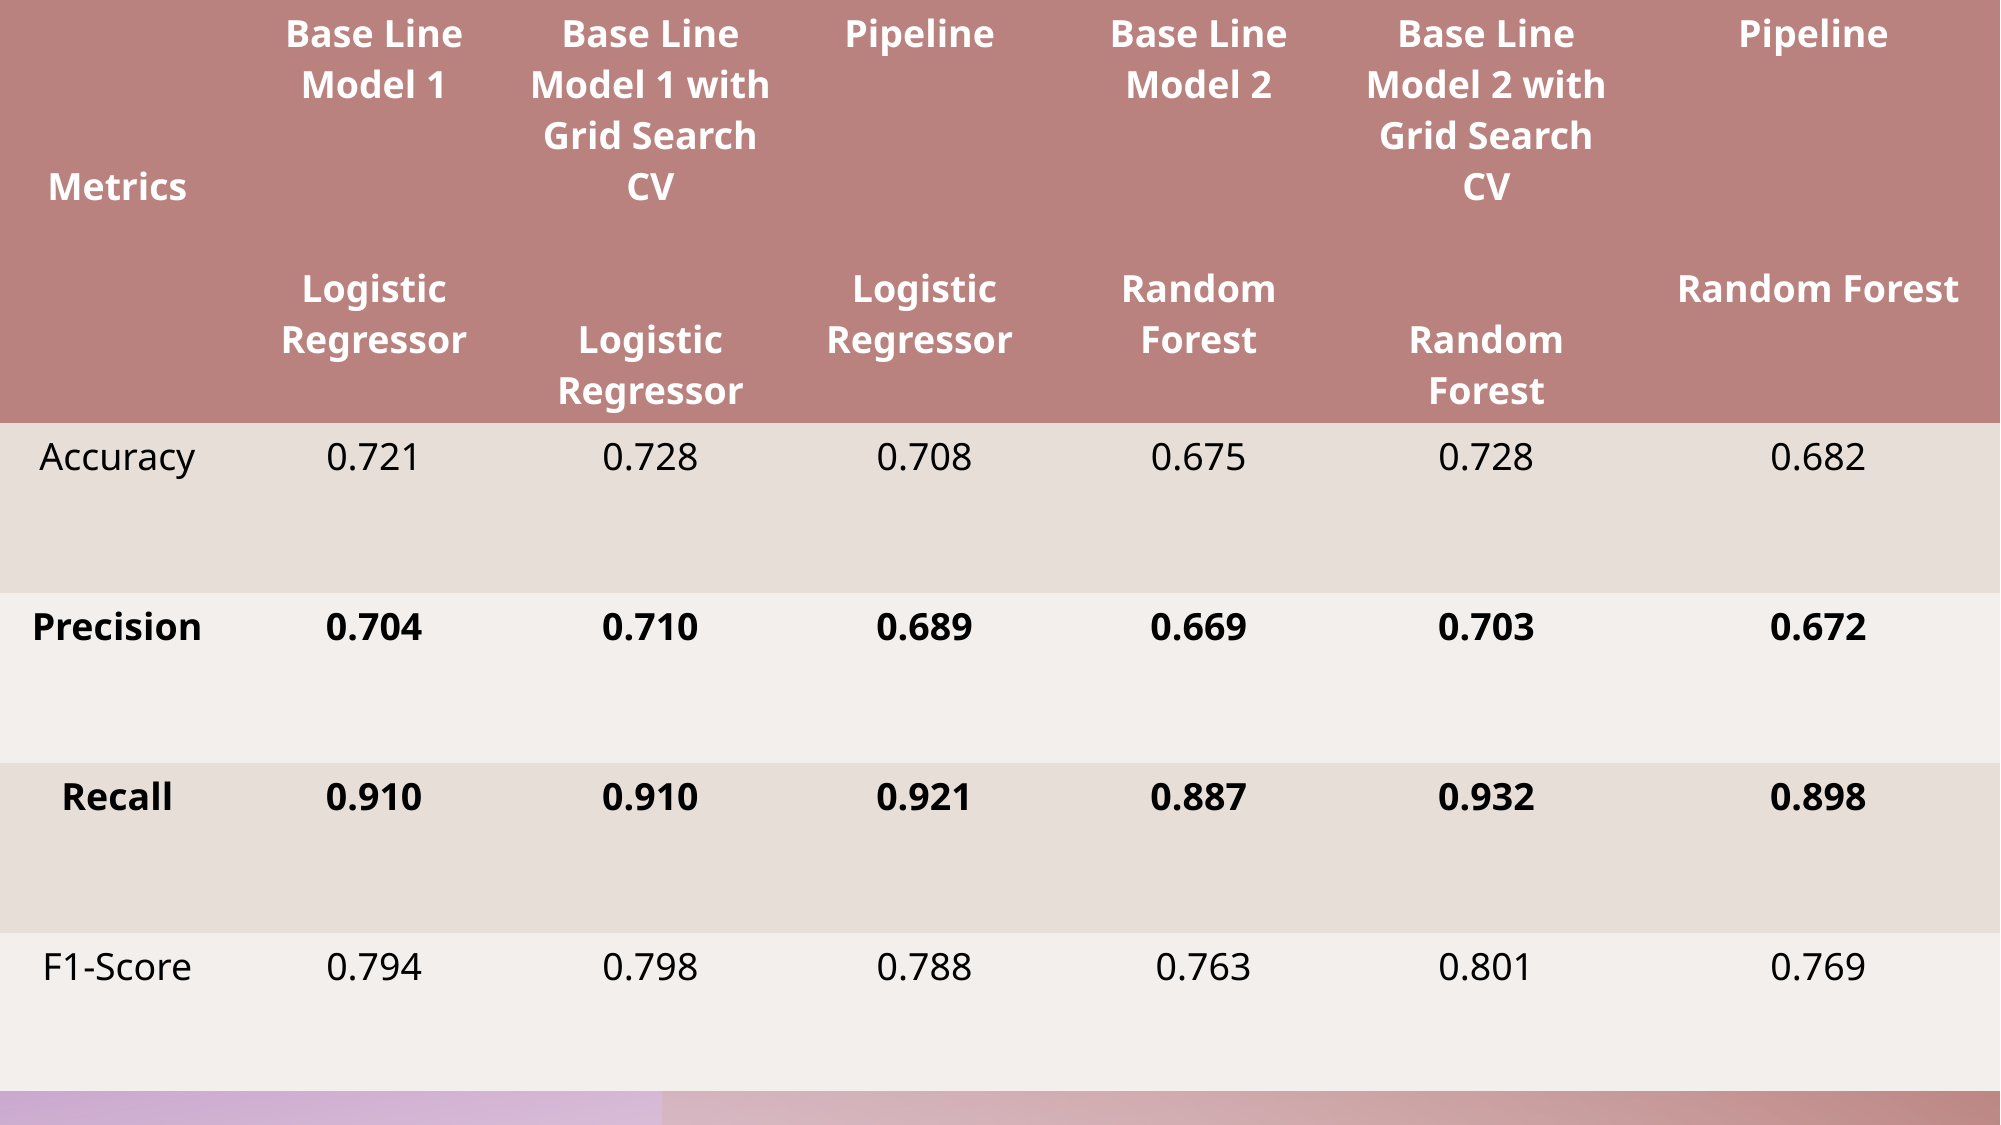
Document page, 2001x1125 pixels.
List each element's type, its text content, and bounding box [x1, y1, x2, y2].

table_header Pipeline Logistic Regressor [788, 0, 1062, 423]
table_header Base Line Model 1 with Grid Search CV Logistic Regressor [513, 0, 788, 423]
table_header Base Line Model 2 with Grid Search CV Random Forest [1336, 0, 1637, 423]
table_cell 0.798 [513, 933, 788, 1091]
table_cell 0.921 [788, 763, 1062, 933]
table_header Pipeline Random Forest [1637, 0, 2000, 423]
table_cell 0.763 [1062, 933, 1336, 1091]
table_header Base Line Model 1 Logistic Regressor [235, 0, 513, 423]
table_cell 0.887 [1062, 763, 1336, 933]
table_cell 0.769 [1637, 933, 2000, 1091]
table_cell 0.669 [1062, 593, 1336, 763]
table_cell Accuracy [0, 423, 235, 593]
table_cell 0.910 [513, 763, 788, 933]
table_cell 0.932 [1336, 763, 1637, 933]
table_cell Precision [0, 593, 235, 763]
table_cell 0.682 [1637, 423, 2000, 593]
table_cell 0.898 [1637, 763, 2000, 933]
table_cell 0.703 [1336, 593, 1637, 763]
table_cell 0.801 [1336, 933, 1637, 1091]
table_cell 0.672 [1637, 593, 2000, 763]
table_cell 0.788 [788, 933, 1062, 1091]
table_header Base Line Model 2 Random Forest [1062, 0, 1336, 423]
table_cell 0.704 [235, 593, 513, 763]
table_cell Recall [0, 763, 235, 933]
table_header Metrics [0, 0, 235, 423]
table_cell 0.910 [235, 763, 513, 933]
table_cell 0.710 [513, 593, 788, 763]
table_cell 0.675 [1062, 423, 1336, 593]
table_cell 0.689 [788, 593, 1062, 763]
table_cell 0.721 [235, 423, 513, 593]
table_cell 0.794 [235, 933, 513, 1091]
table_cell 0.708 [788, 423, 1062, 593]
table_cell 0.728 [513, 423, 788, 593]
table_cell 0.728 [1336, 423, 1637, 593]
table_cell F1-Score [0, 933, 235, 1091]
